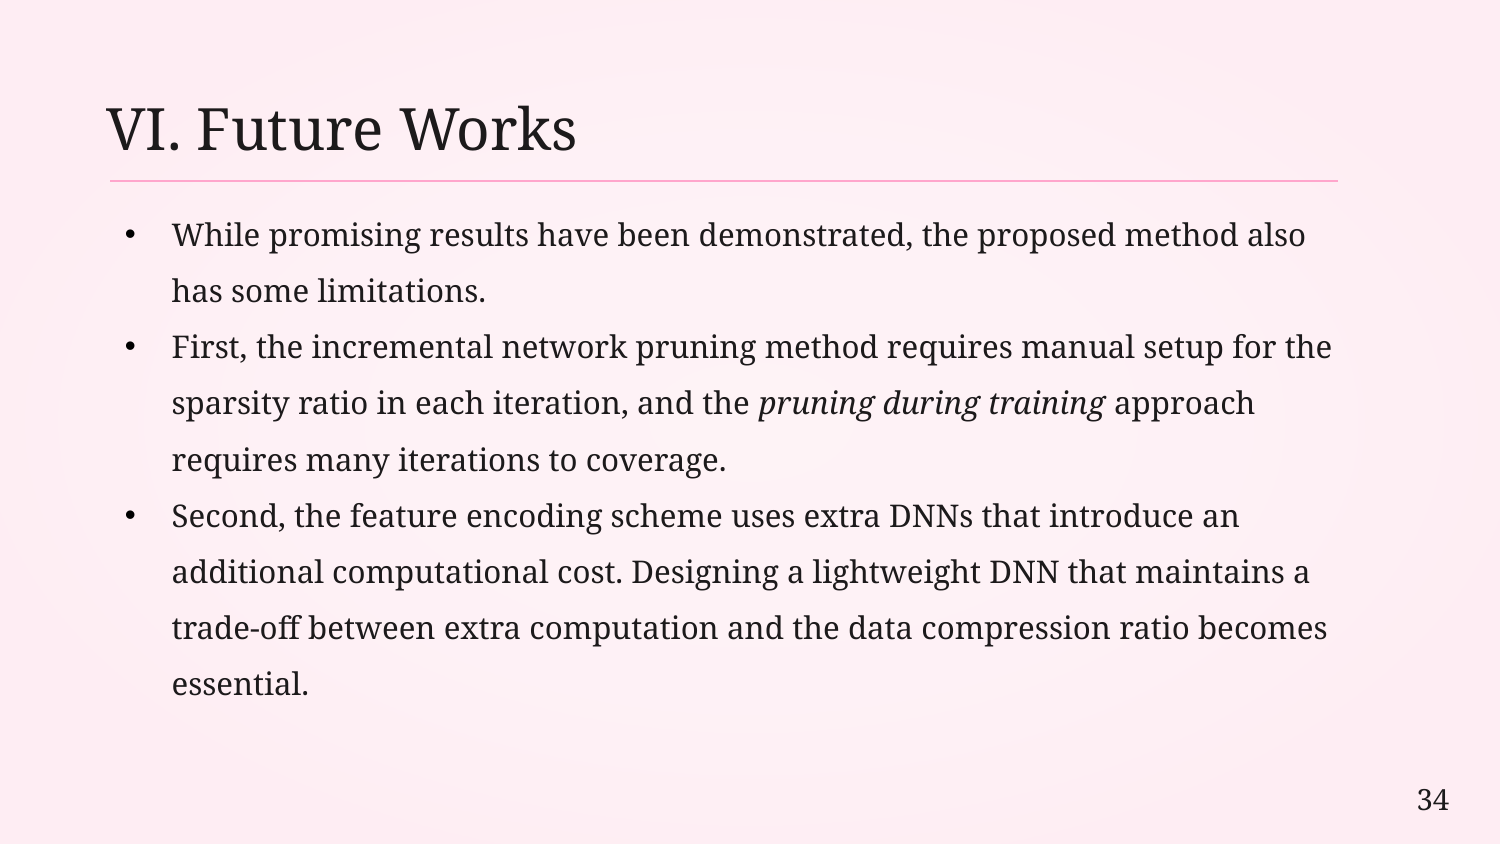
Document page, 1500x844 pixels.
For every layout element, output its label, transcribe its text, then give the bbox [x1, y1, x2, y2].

text_box VI. Future Works [91, 22, 1403, 178]
subtitle 34 [1382, 765, 1475, 818]
text_box While promising results have been demonstrated, the proposed method also has some limitations. First, the incremental network pruning method requires manual setup for the sparsity ratio in each iteration, and the pruning during training approach requires many iterations to coverage. Second, the feature encoding scheme uses extra DNNs that introduce an additional computational cost. Designing a lightweight DNN that maintains a trade-off between extra computation and the data compression ratio becomes essential. [110, 189, 1357, 710]
